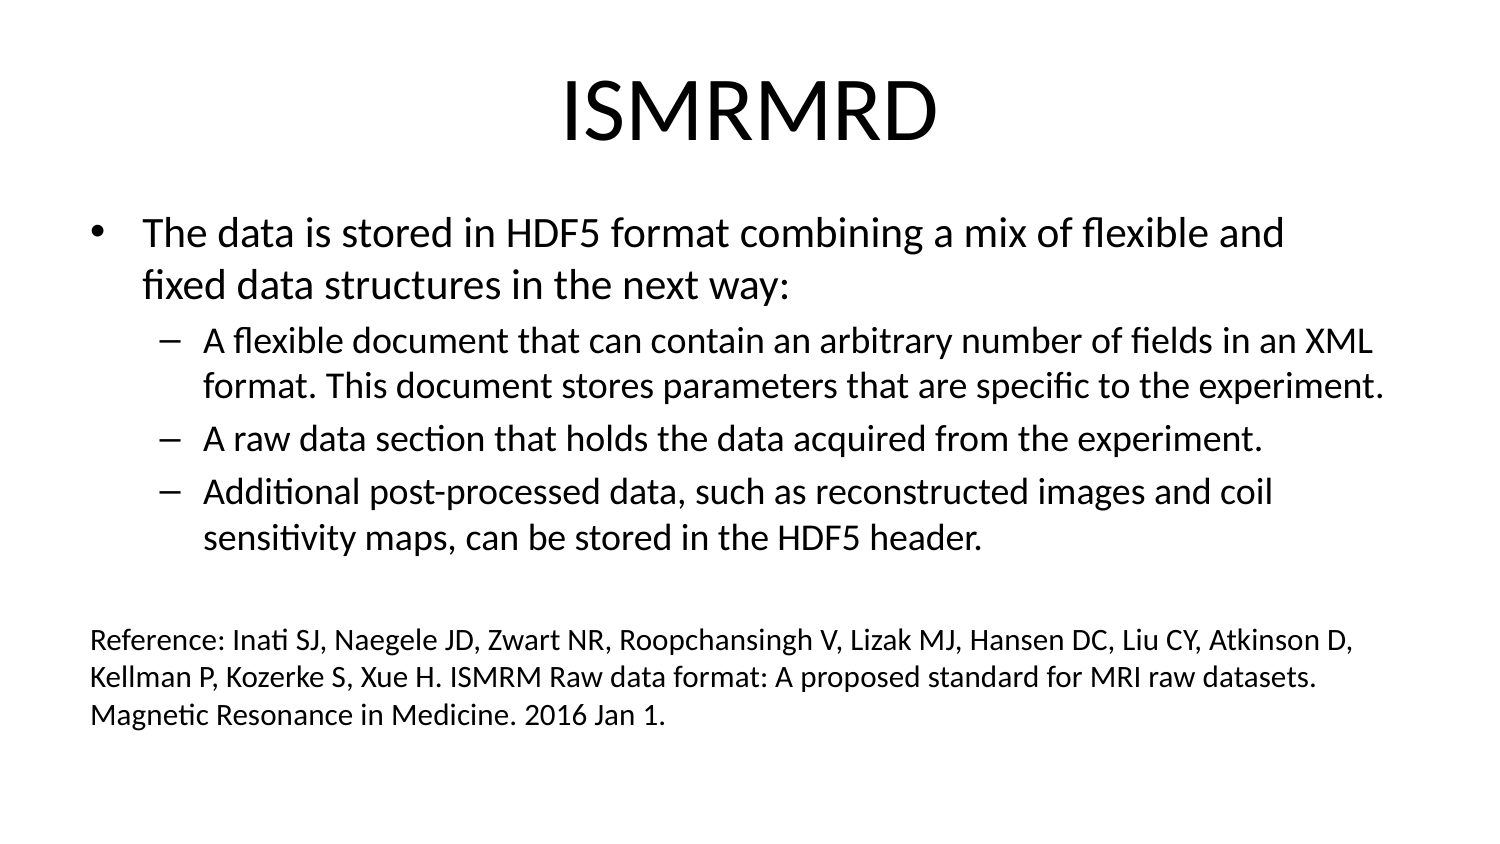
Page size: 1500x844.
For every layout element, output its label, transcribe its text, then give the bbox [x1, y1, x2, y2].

title ISMRMRD [75, 33, 1425, 175]
list The data is stored in HDF5 format combining a mix of flexible and fixed data structures in the next way: A flexible document that can contain an arbitrary number of fields in an XML format. This document stores parameters that are specific to the experiment. A raw data section that holds the data acquired from the experiment. Additional post-processed data, such as reconstructed images and coil sensitivity maps, can be stored in the HDF5 header. Reference: Inati SJ, Naegele JD, Zwart NR, Roopchansingh V, Lizak MJ, Hansen DC, Liu CY, Atkinson D, Kellman P, Kozerke S, Xue H. ISMRM Raw data format: A proposed standard for MRI raw datasets. Magnetic Resonance in Medicine. 2016 Jan 1. [75, 196, 1425, 754]
